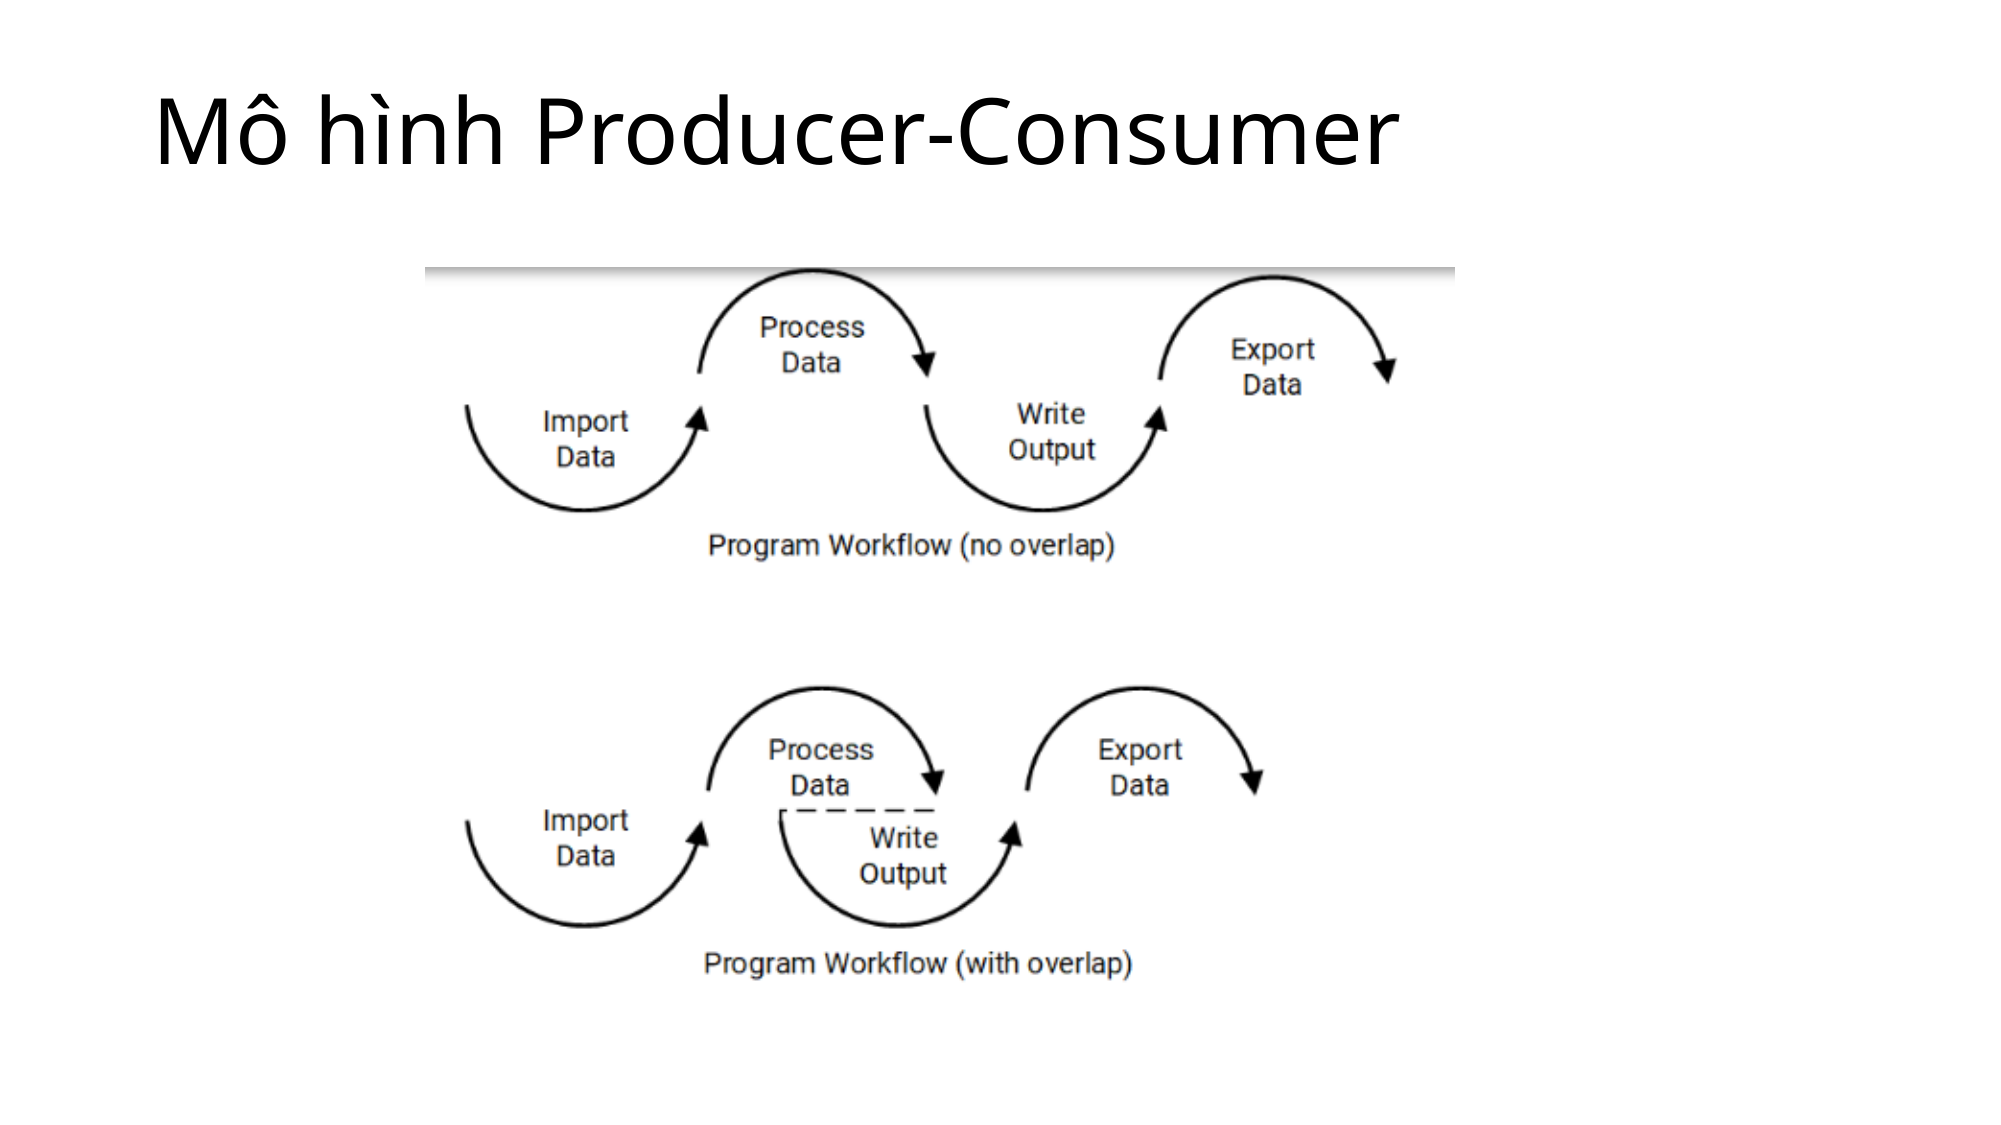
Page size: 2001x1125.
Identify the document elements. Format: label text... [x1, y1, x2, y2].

picture [424, 267, 1455, 998]
title Mô hình Producer-Consumer [137, 59, 1568, 210]
